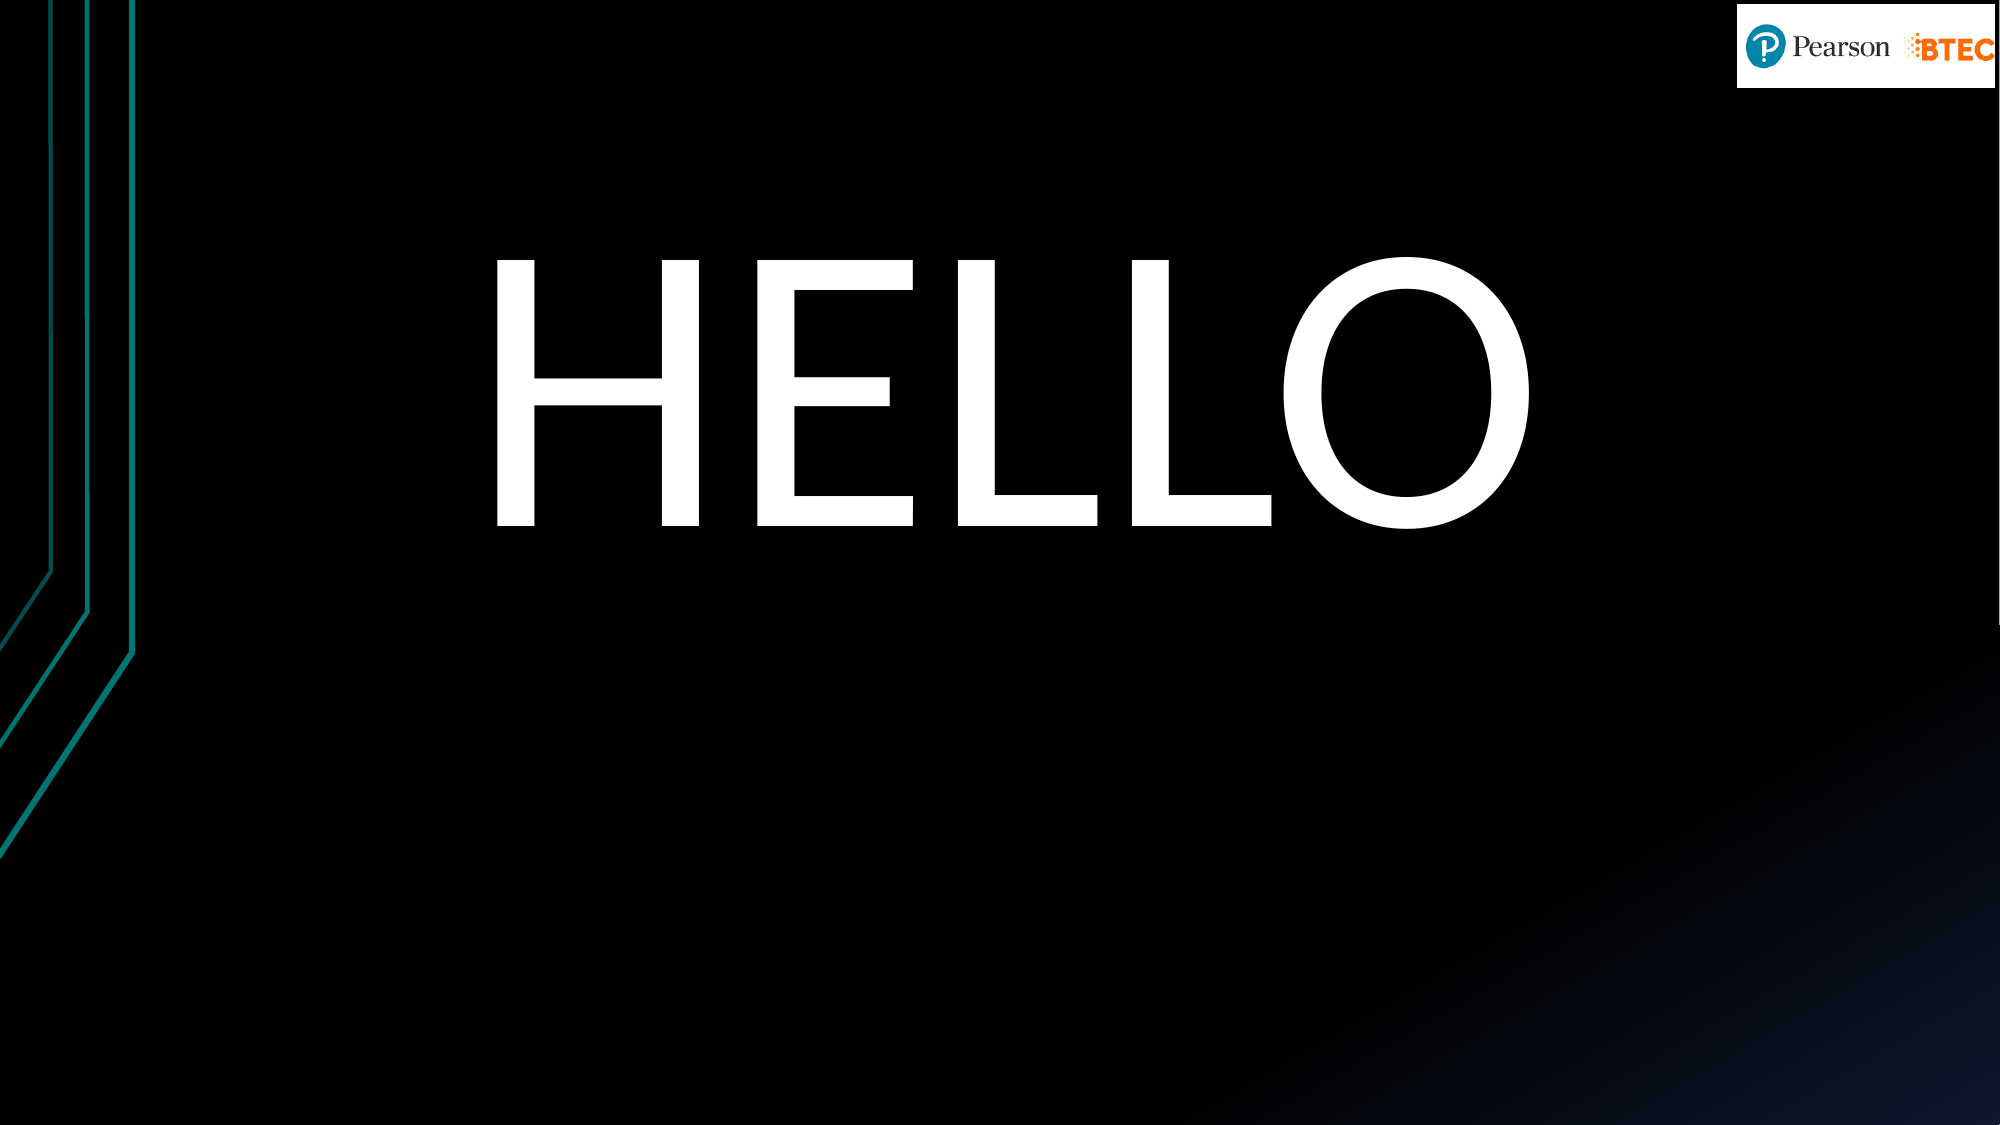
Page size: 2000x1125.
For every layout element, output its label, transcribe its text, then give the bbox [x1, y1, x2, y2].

title HELLO [449, 200, 1675, 626]
picture [1737, 4, 1995, 88]
